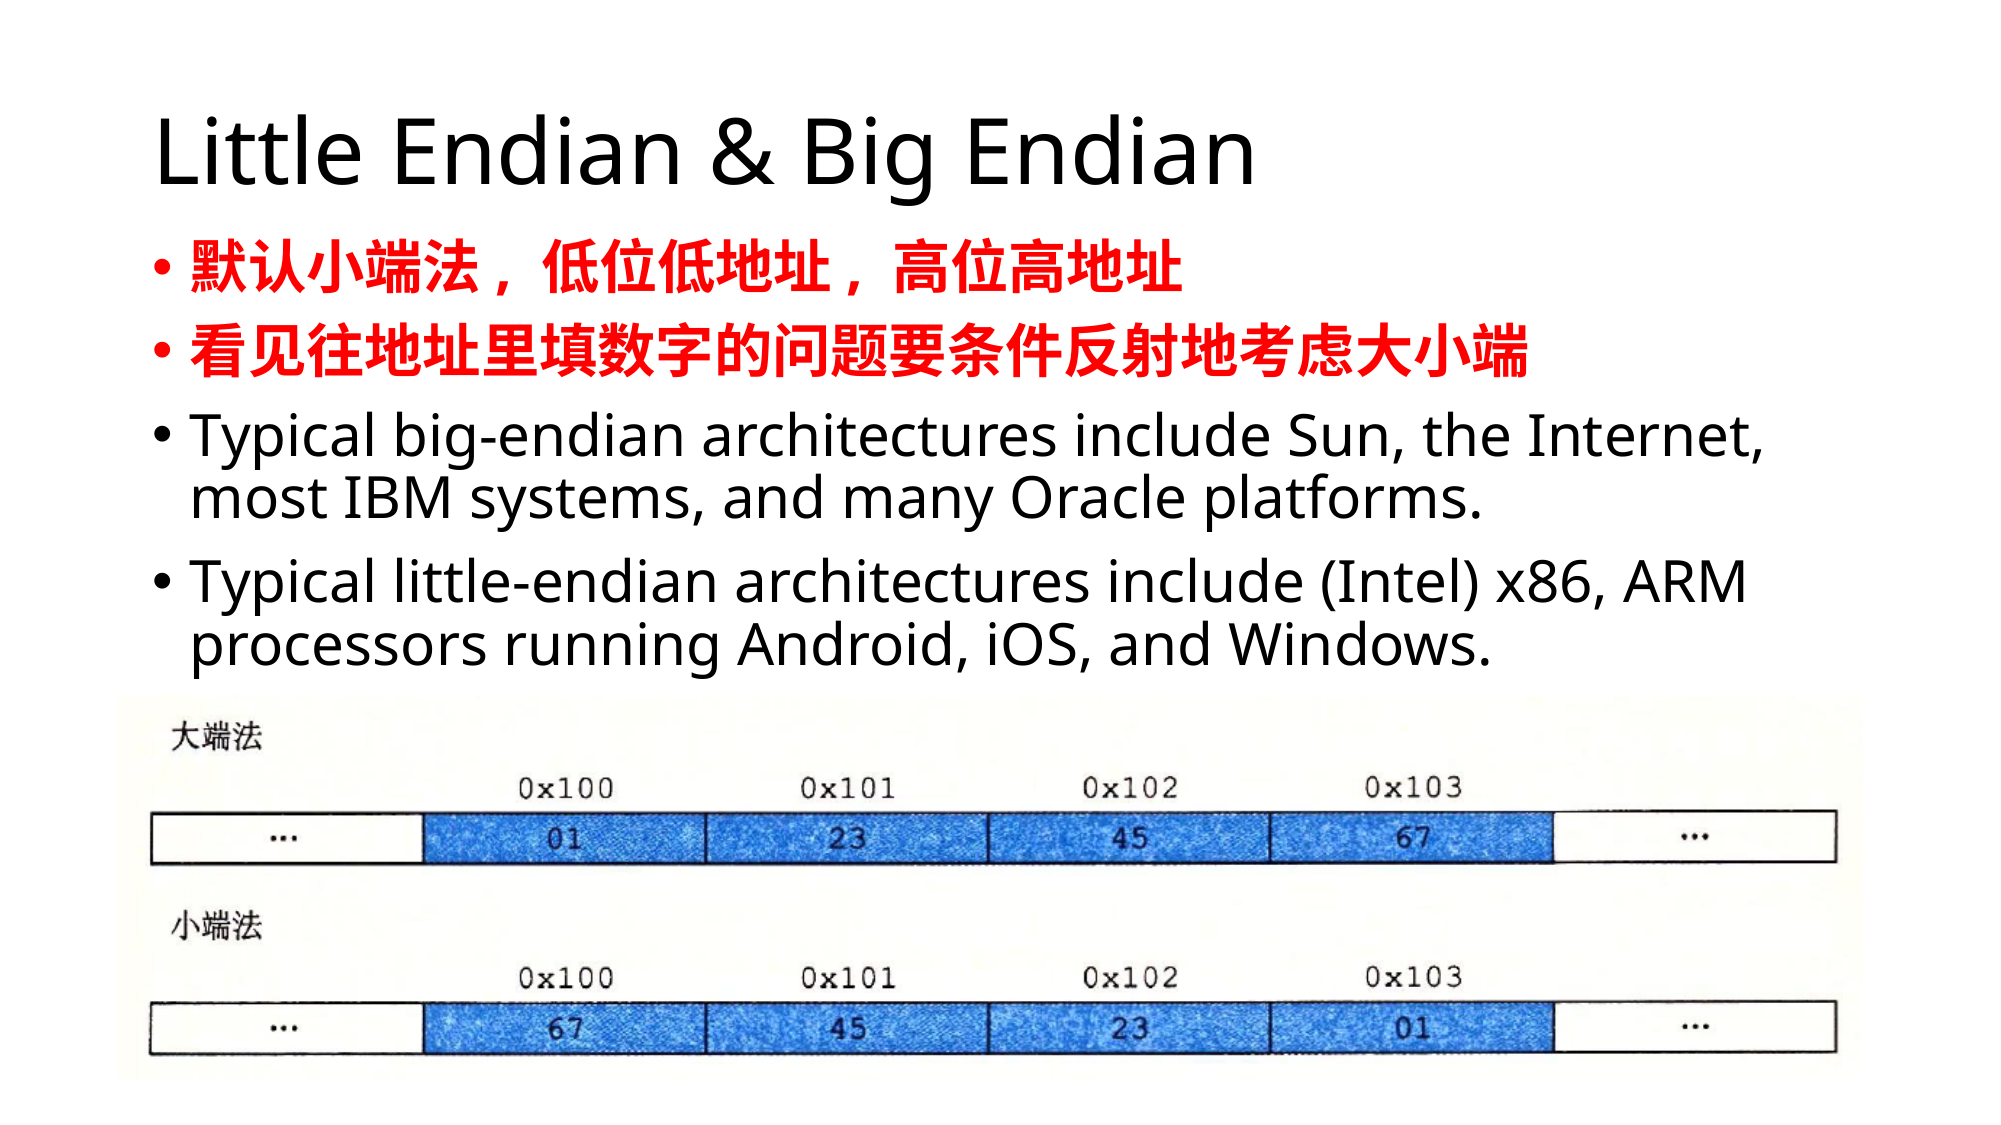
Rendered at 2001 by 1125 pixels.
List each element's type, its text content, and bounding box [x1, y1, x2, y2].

title Little Endian & Big Endian [137, 45, 1863, 230]
list 默认小端法, 低位低地址, 高位高地址 看见往地址里填数字的问题要条件反射地考虑大小端 Typical big-endian architectures include Sun, the Internet, most IBM systems, and many Oracle platforms. Typical little-endian architectures include (Intel) x86, ARM processors running Android, iOS, and Windows. [137, 230, 1863, 695]
picture [117, 695, 1863, 1080]
